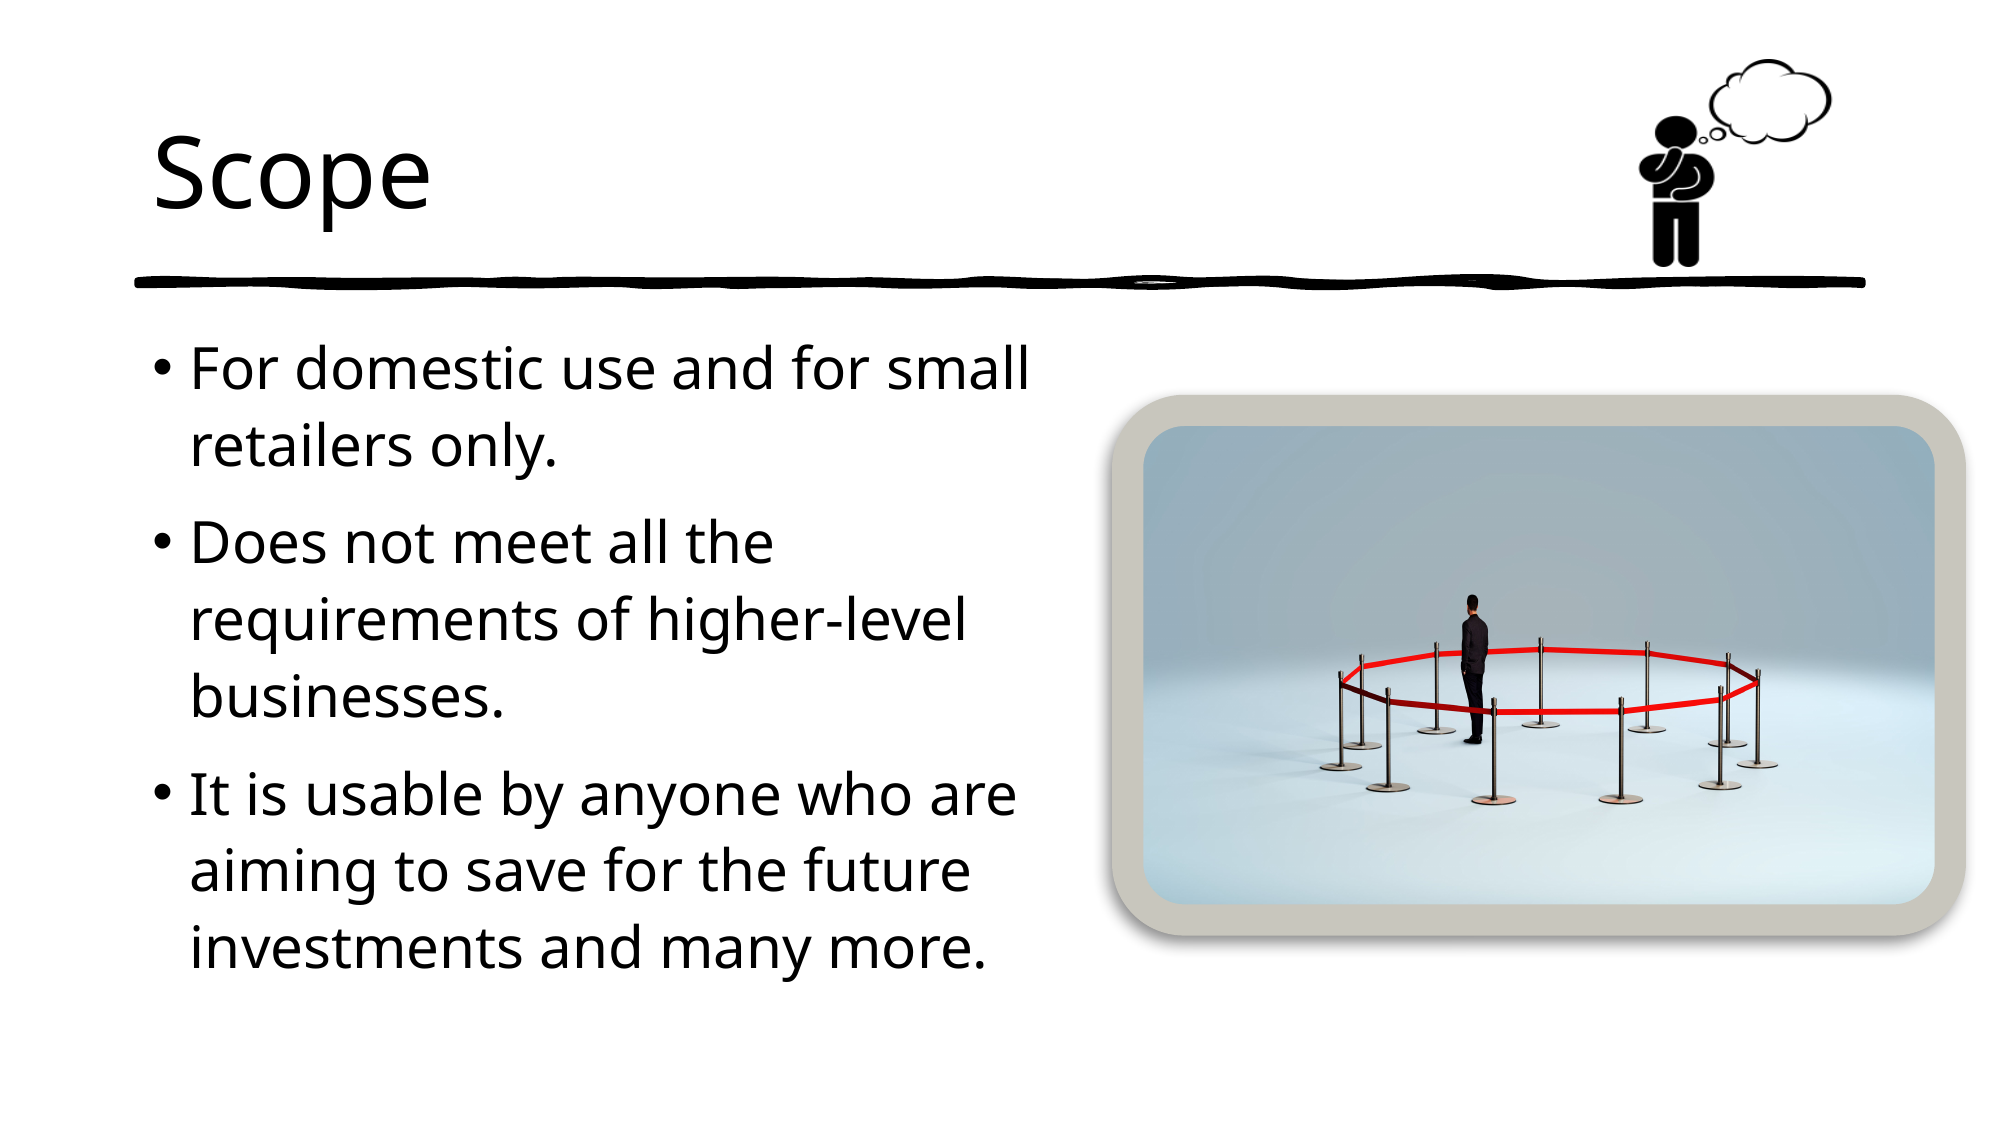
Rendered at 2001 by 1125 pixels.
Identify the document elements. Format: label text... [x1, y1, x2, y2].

title Scope [137, 59, 1863, 278]
picture [1127, 410, 1951, 920]
list For domestic use and for small retailers only. Does not meet all the requirements of higher-level businesses. It is usable by anyone who are aiming to save for the future investments and many more. [137, 316, 1116, 1014]
picture [1606, 59, 1865, 267]
